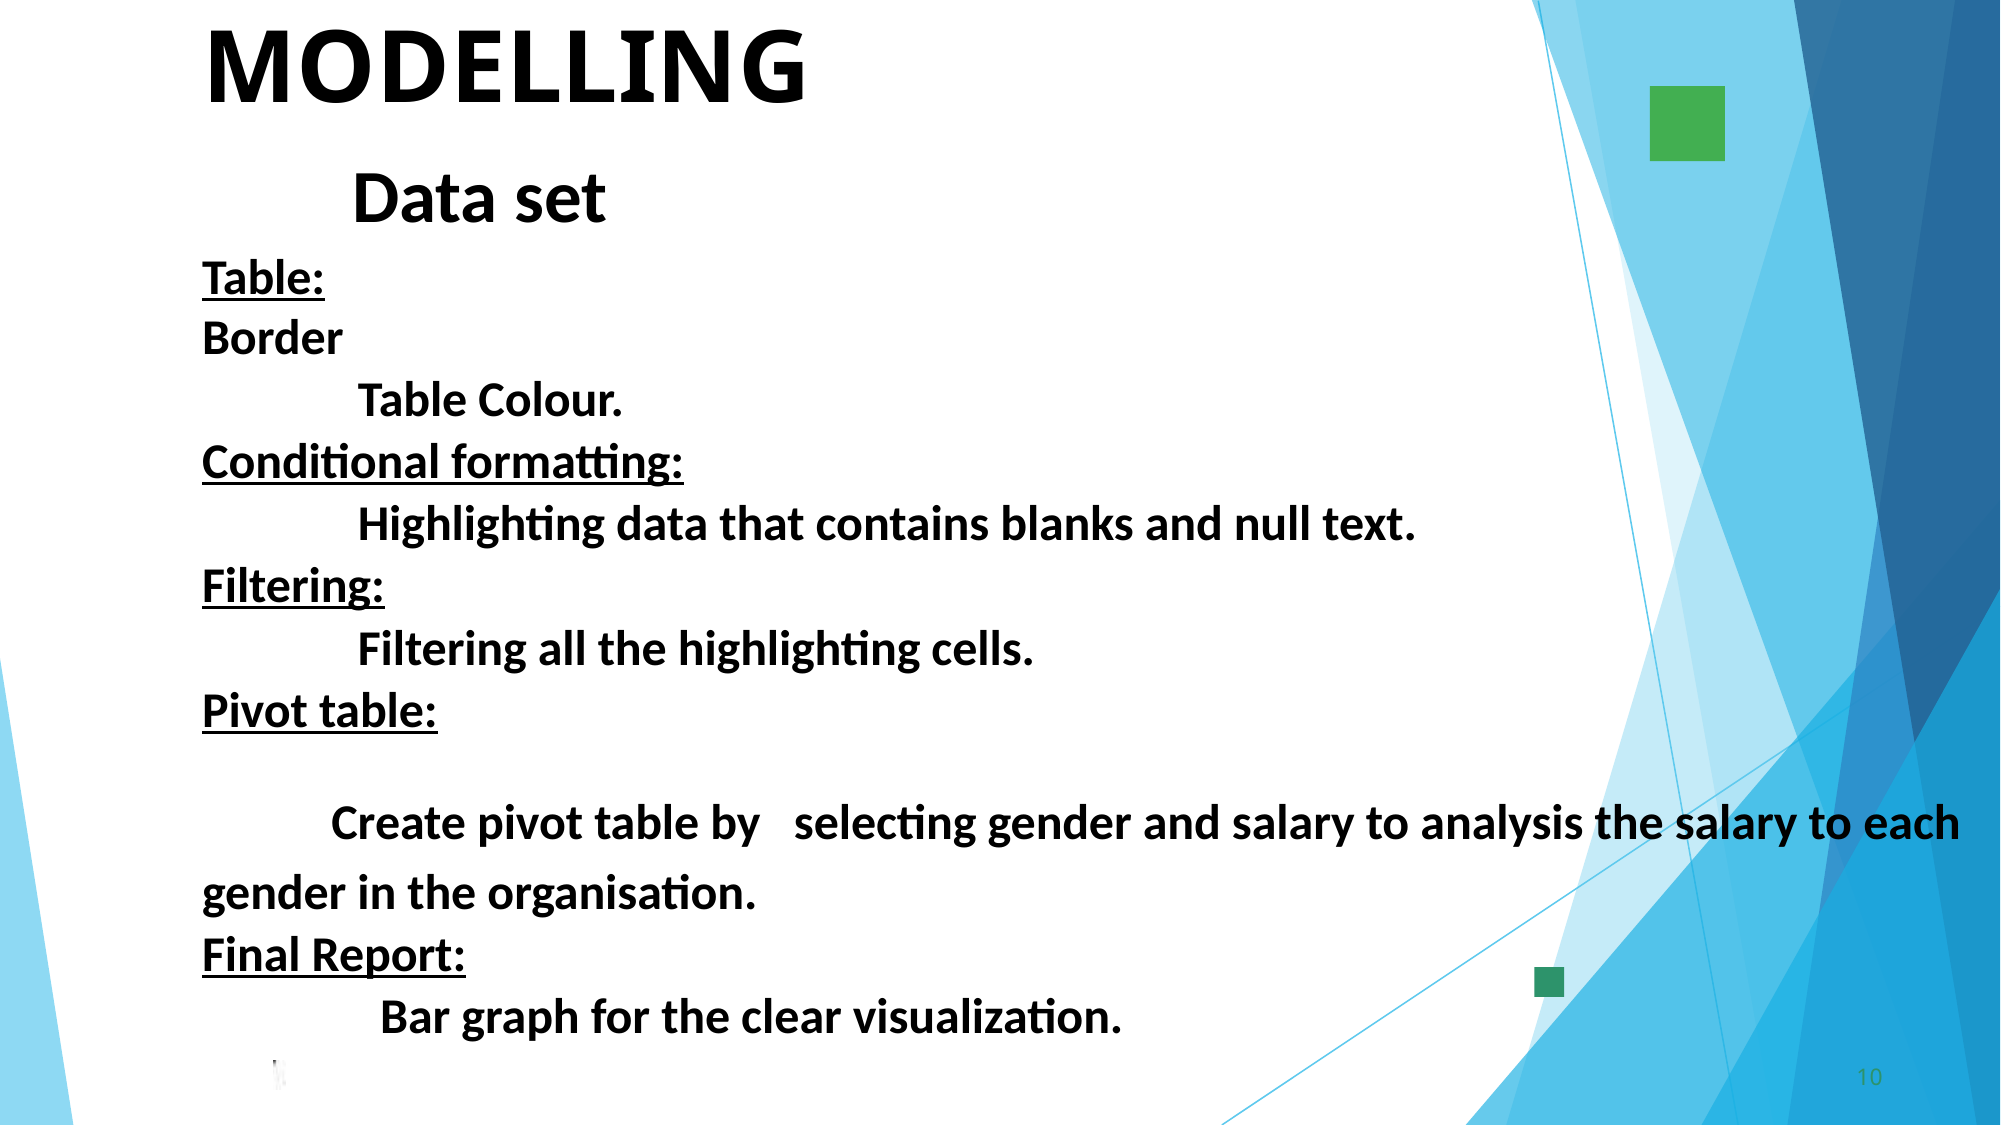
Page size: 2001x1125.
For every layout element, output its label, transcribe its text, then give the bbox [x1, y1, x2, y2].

text_box MODELLING Data set Table: Border Table Colour. Conditional formatting: Highlighting data that contains blanks and null text. Filtering: Filtering all the highlighting cells. Pivot table: Create pivot table by selecting gender and salary to analysis the salary to each gender in the organisation. Final Report: Bar graph for the clear visualization. [199, 0, 2000, 1125]
text_box [1649, 86, 1725, 162]
picture [273, 1060, 287, 1091]
